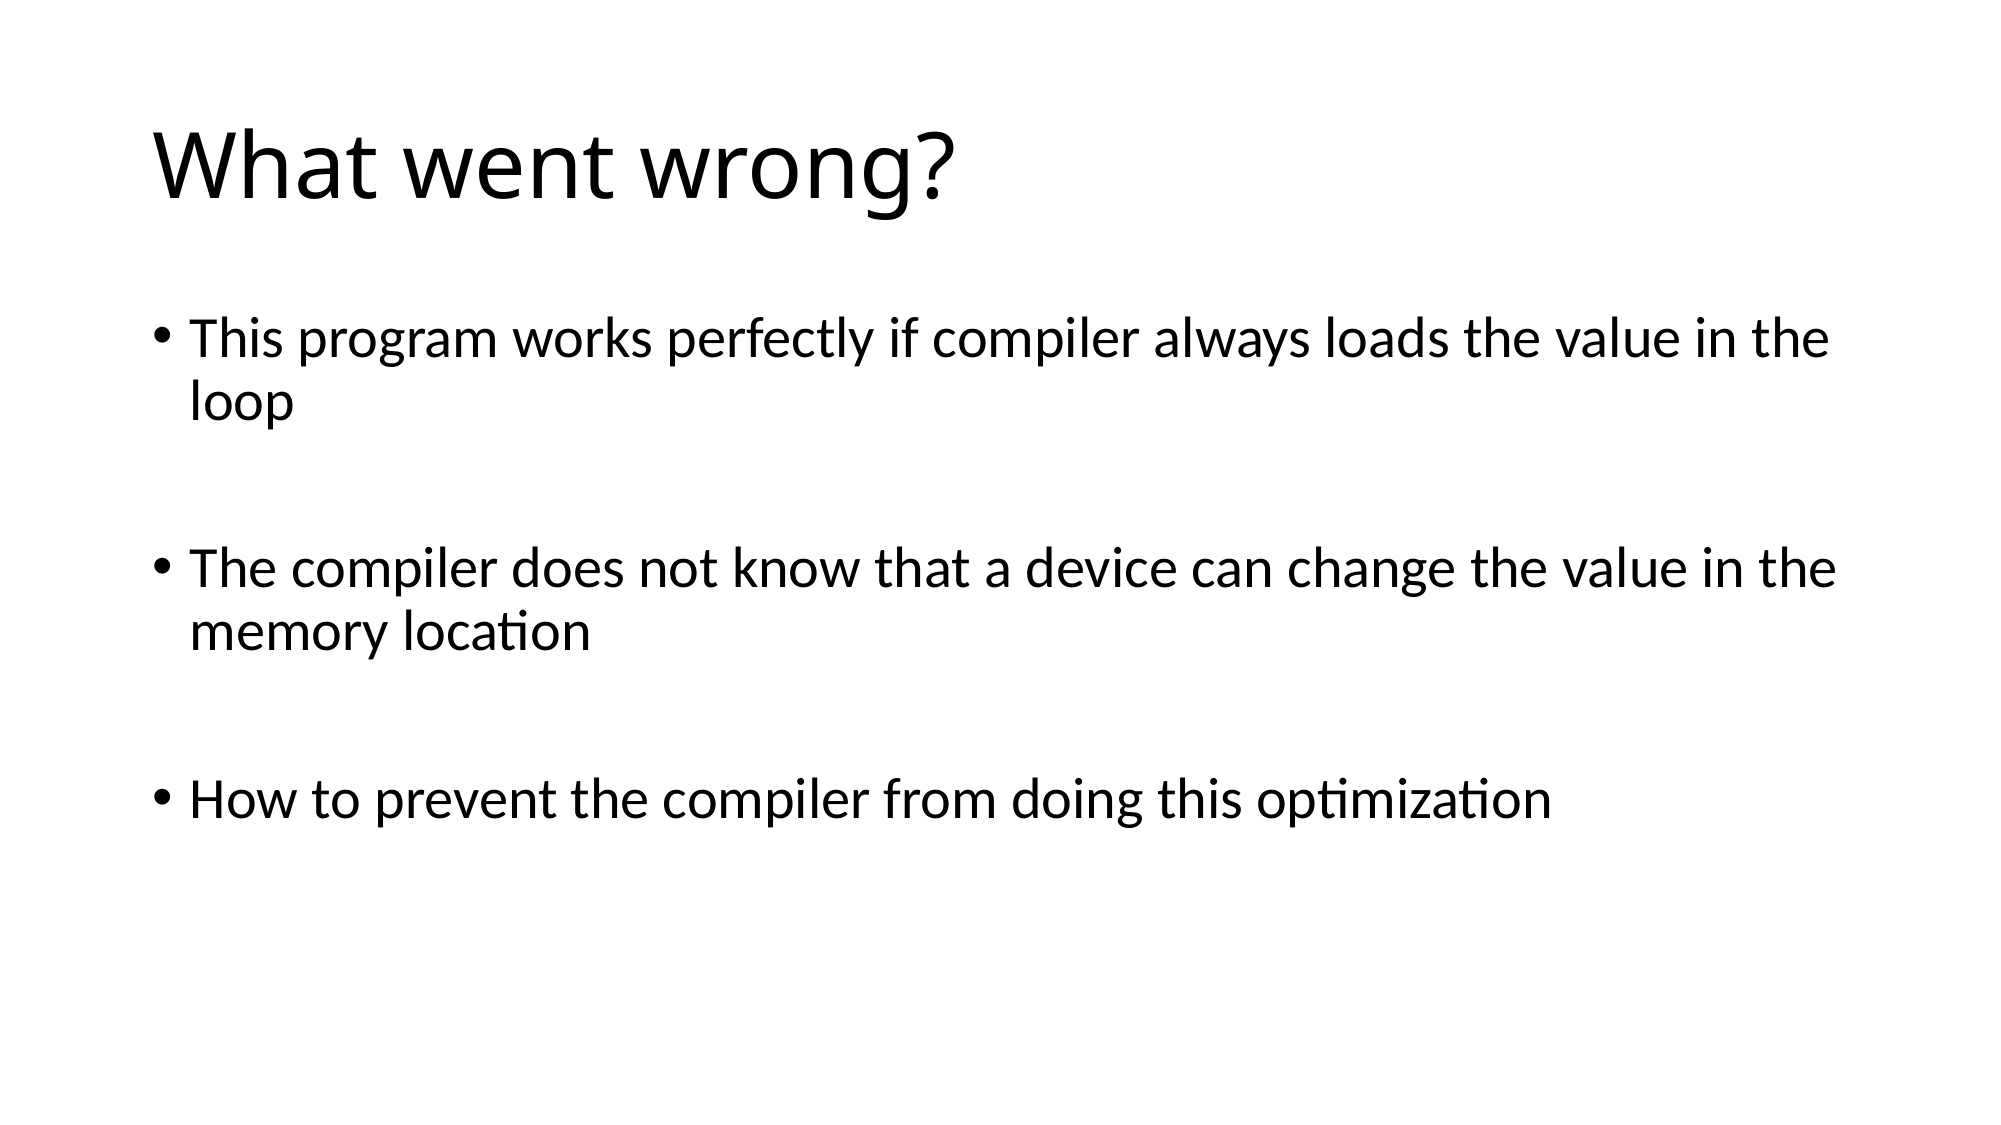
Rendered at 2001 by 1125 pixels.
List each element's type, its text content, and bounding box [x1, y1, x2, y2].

title What went wrong? [137, 59, 1863, 278]
list This program works perfectly if compiler always loads the value in the loop The compiler does not know that a device can change the value in the memory location How to prevent the compiler from doing this optimization [137, 299, 1863, 1014]
